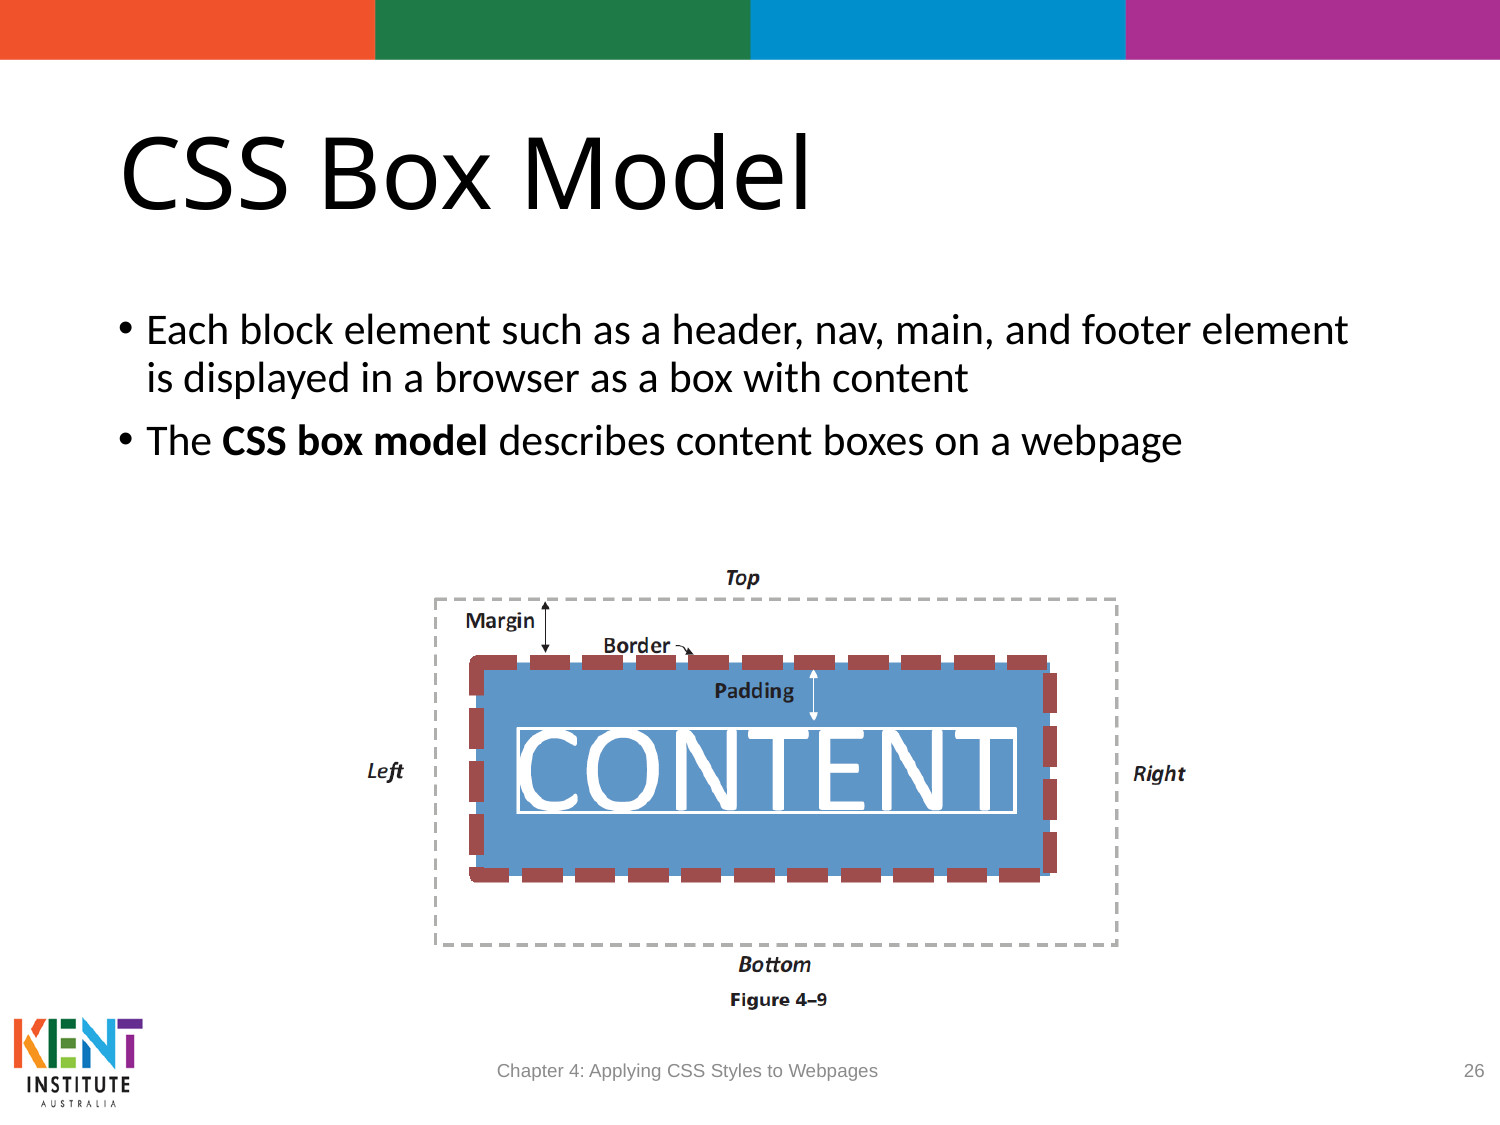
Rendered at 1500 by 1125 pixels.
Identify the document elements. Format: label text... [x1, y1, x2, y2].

picture [362, 565, 1192, 1021]
picture [0, 1100, 156, 1125]
picture [0, 0, 750, 60]
footer Chapter 4: Applying CSS Styles to Webpages [0, 1040, 1375, 1100]
slide_number 26 [1425, 1040, 1500, 1100]
picture [1126, 0, 1500, 60]
picture [0, 1000, 156, 1040]
title CSS Box Model [103, 68, 1397, 286]
list Each block element such as a header, nav, main, and footer element is displayed in a browser as a box with content The CSS box model describes content boxes on a webpage [103, 299, 1397, 1014]
